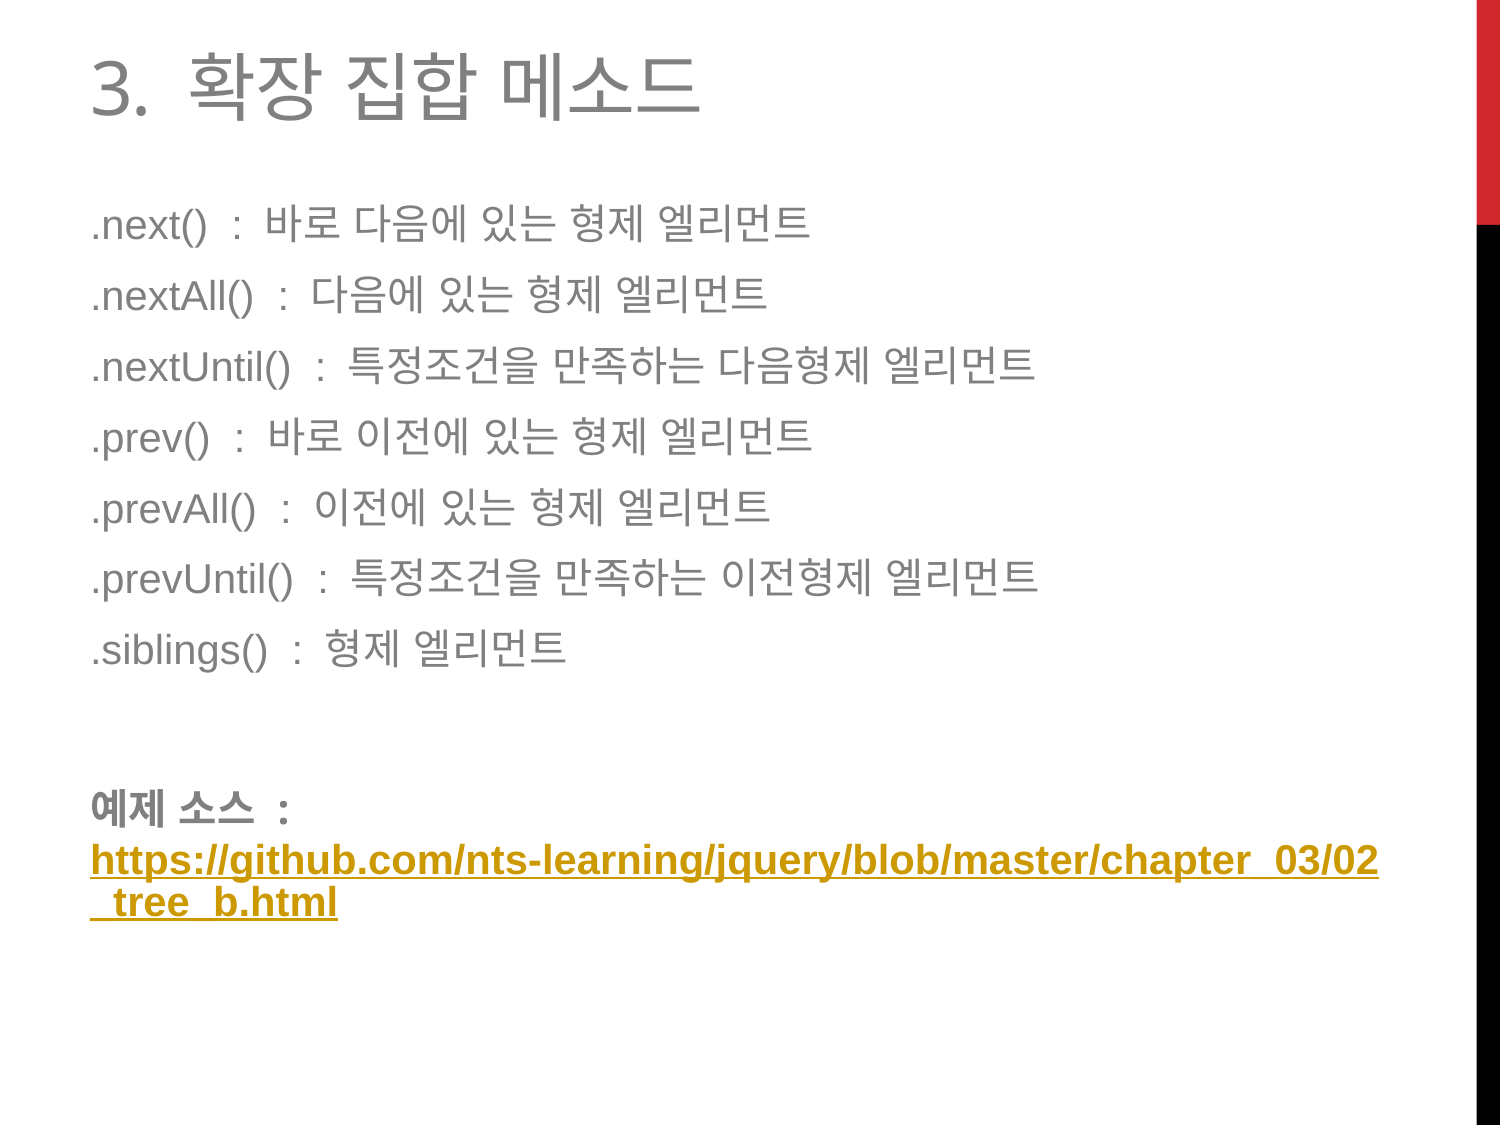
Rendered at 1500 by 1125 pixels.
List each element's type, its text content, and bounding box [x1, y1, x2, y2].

list .next() : 바로 다음에 있는 형제 엘리먼트 .nextAll() : 다음에 있는 형제 엘리먼트 .nextUntil() : 특정조건을 만족하는 다음형제 엘리먼트 .prev() : 바로 이전에 있는 형제 엘리먼트 .prevAll() : 이전에 있는 형제 엘리먼트 .prevUntil() : 특정조건을 만족하는 이전형제 엘리먼트 .siblings() : 형제 엘리먼트 [75, 190, 1325, 775]
title 3. 확장 집합 메소드 [75, 0, 1025, 138]
text_box 예제 소스 : https://github.com/nts-learning/jquery/blob/master/chapter_03/02_tree_b.html [75, 775, 1400, 1106]
